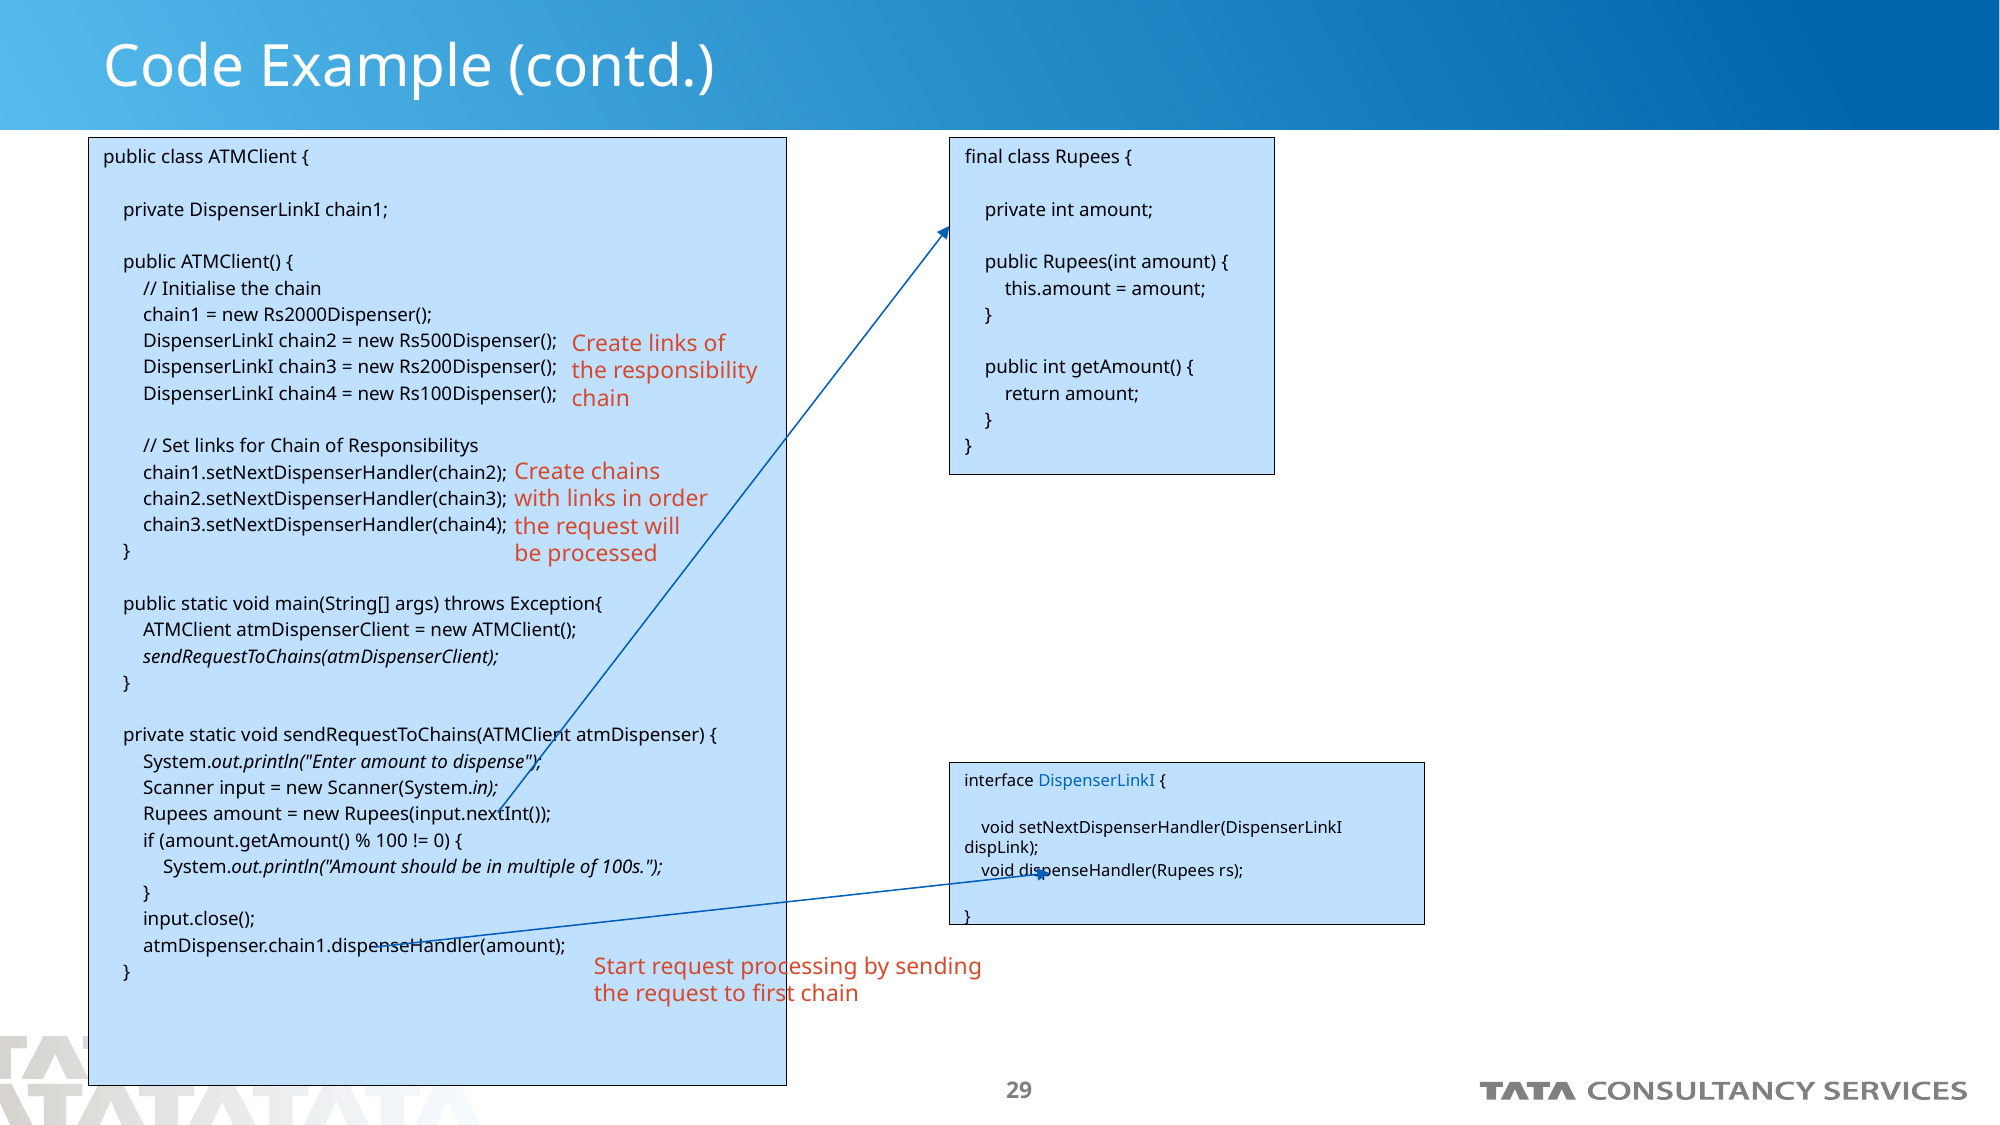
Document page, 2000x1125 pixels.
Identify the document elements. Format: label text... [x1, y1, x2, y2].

text_box Start request processing by sending the request to first chain [579, 957, 1005, 1014]
list public class ATMClient { private DispenserLinkI chain1; public ATMClient() { // Initialise the chain chain1 = new Rs2000Dispenser(); DispenserLinkI chain2 = new Rs500Dispenser(); DispenserLinkI chain3 = new Rs200Dispenser(); DispenserLinkI chain4 = new Rs100Dispenser(); // Set links for Chain of Responsibilitys chain1.setNextDispenserHandler(chain2); chain2.setNextDispenserHandler(chain3); chain3.setNextDispenserHandler(chain4); } public static void main(String[] args) throws Exception{ ATMClient atmDispenserClient = new ATMClient(); sendRequestToChains(atmDispenserClient); } private static void sendRequestToChains(ATMClient atmDispenser) { System.out.println("Enter amount to dispense"); Scanner input = new Scanner(System.in); Rupees amount = new Rupees(input.nextInt()); if (amount.getAmount() % 100 != 0) { System.out.println("Amount should be in multiple of 100s."); } input.close(); atmDispenser.chain1.dispenseHandler(amount); } [88, 137, 787, 1086]
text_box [374, 872, 1050, 948]
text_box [497, 225, 950, 813]
text_box final class Rupees { private int amount; public Rupees(int amount) { this.amount = amount; } public int getAmount() { return amount; } } [949, 137, 1275, 475]
text_box interface DispenserLinkI { void setNextDispenserHandler(DispenserLinkI dispLink); void dispenseHandler(Rupees rs); } [949, 762, 1425, 925]
title Code Example (contd.) [88, 9, 1950, 116]
